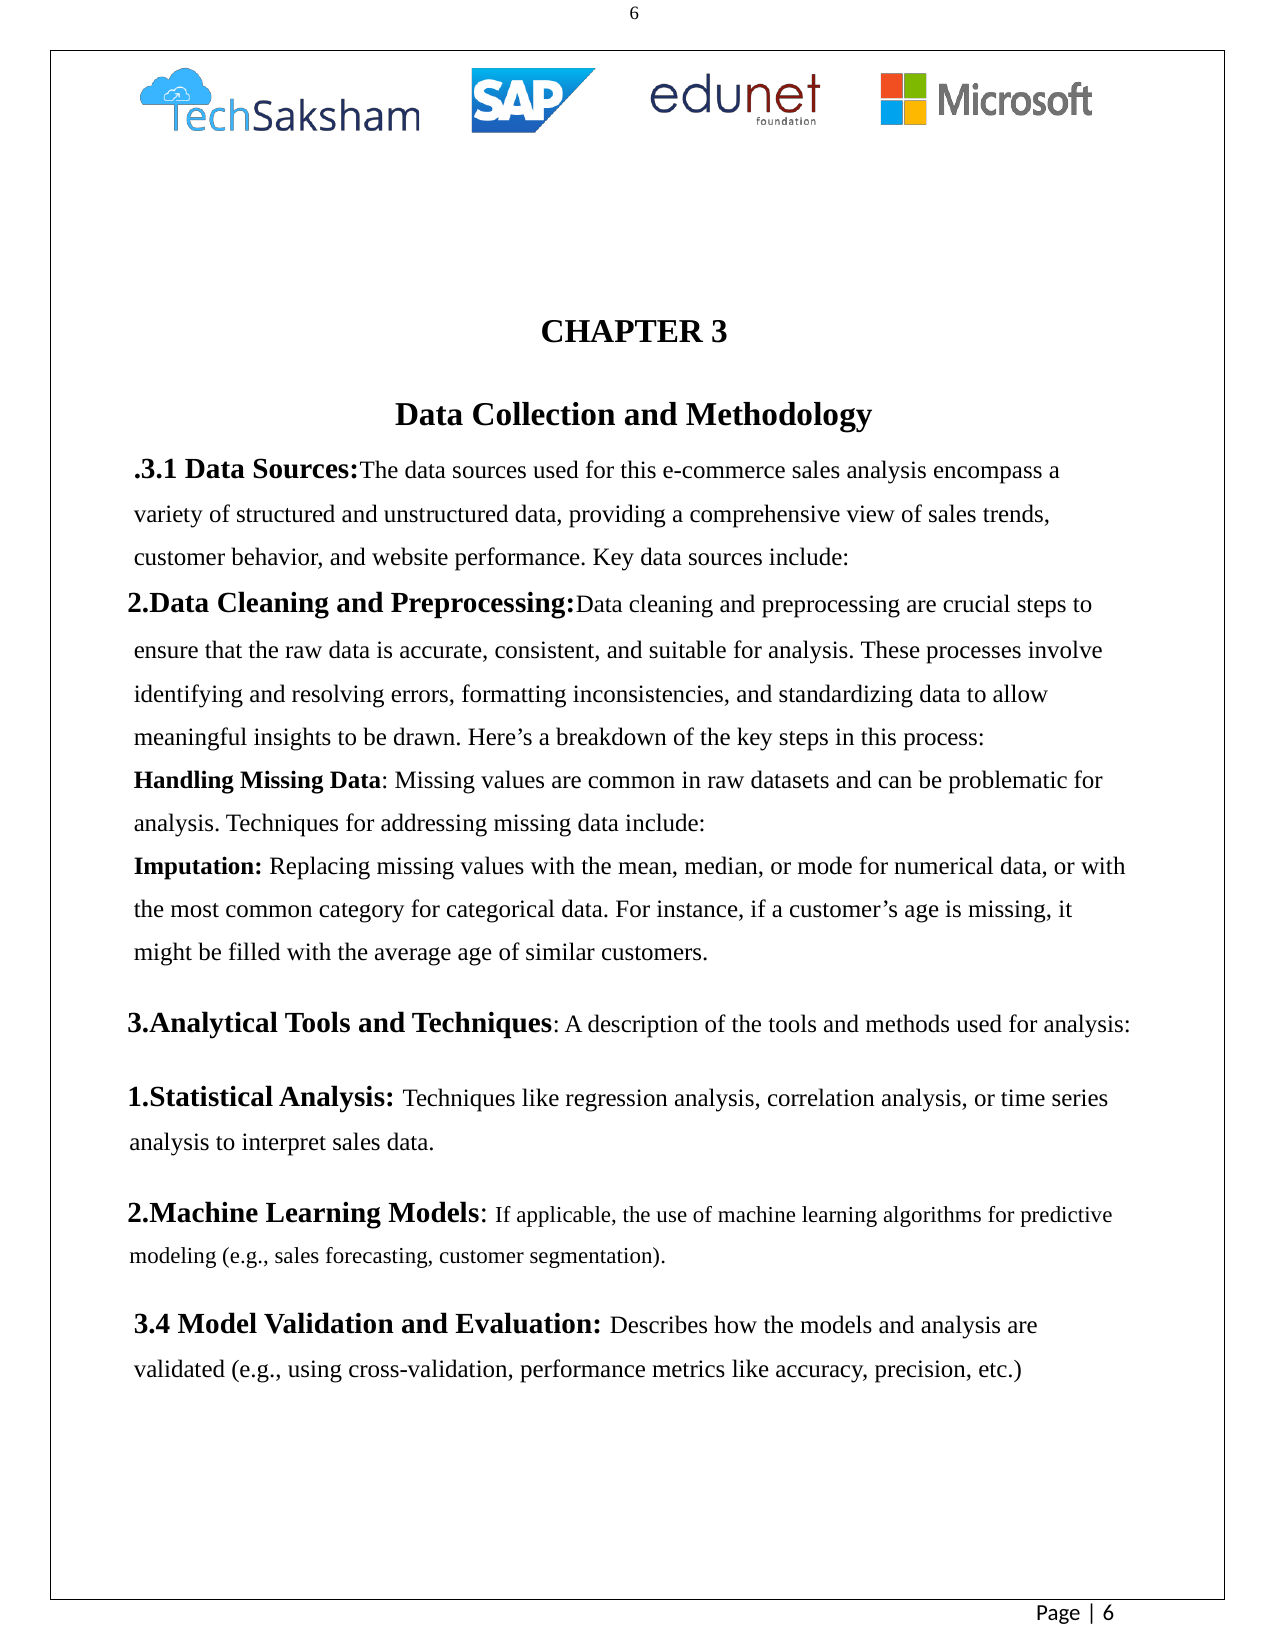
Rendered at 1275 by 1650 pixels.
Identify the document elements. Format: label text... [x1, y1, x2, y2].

text_box 6 [627, 0, 642, 24]
text_box CHAPTER 3 Data Collection and Methodology .3.1 Data Sources:The data sources used for this e-commerce sales analysis encompass a variety of structured and unstructured data, providing a comprehensive view of sales trends, customer behavior, and website performance. Key data sources include: Data Cleaning and Preprocessing:Data cleaning and preprocessing are crucial steps to ensure that the raw data is accurate, consistent, and suitable for analysis. These processes involve identifying and resolving errors, formatting inconsistencies, and standardizing data to allow meaningful insights to be drawn. Here’s a breakdown of the key steps in this process: Handling Missing Data: Missing values are common in raw datasets and can be problematic for analysis. Techniques for addressing missing data include: Imputation: Replacing missing values with the mean, median, or mode for numerical data, or with the most common category for categorical data. For instance, if a customer’s age is missing, it might be filled with the average age of similar customers. Analytical Tools and Techniques: A description of the tools and methods used for analysis: Statistical Analysis: Techniques like regression analysis, correlation analysis, or time series analysis to interpret sales data. Machine Learning Models: If applicable, the use of machine learning algorithms for predictive modeling (e.g., sales forecasting, customer segmentation). 3.4 Model Validation and Evaluation: Describes how the models and analysis are validated (e.g., using cross-validation, performance metrics like accuracy, precision, etc.) [127, 309, 1135, 1383]
picture [471, 70, 596, 133]
picture [650, 73, 821, 125]
picture [139, 67, 420, 131]
picture [880, 73, 1092, 125]
slide_number Page | 6 [1033, 1597, 1130, 1625]
